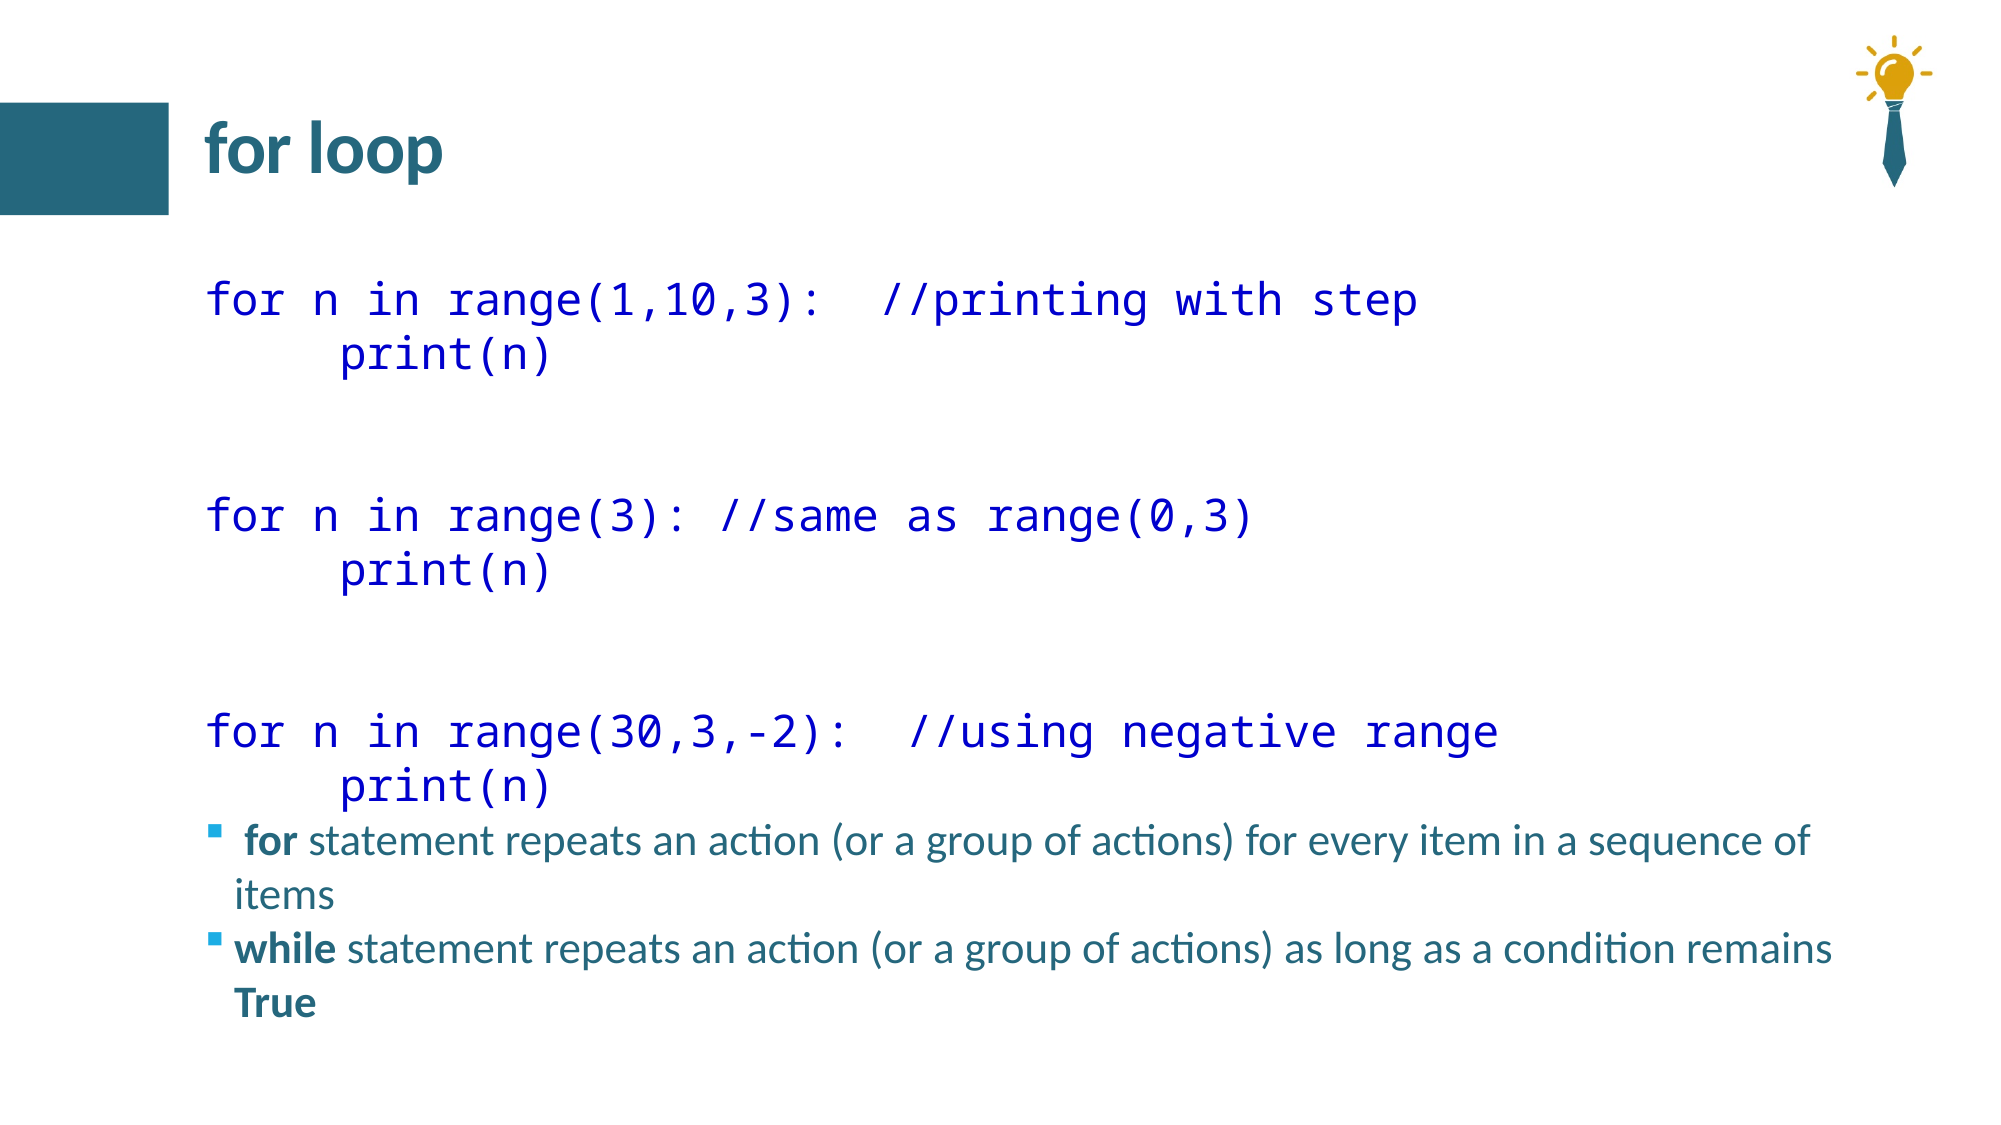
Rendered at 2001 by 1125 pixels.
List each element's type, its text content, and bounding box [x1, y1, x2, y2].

list for n in range(1,10,3): //printing with step print(n) for n in range(3): //same as range(0,3) print(n) for n in range(30,3,-2): //using negative range print(n) for statement repeats an action (or a group of actions) for every item in a sequence of items while statement repeats an action (or a group of actions) as long as a condition remains True [189, 263, 1876, 1035]
picture [1816, 13, 1972, 209]
title for loop [189, 101, 1731, 219]
